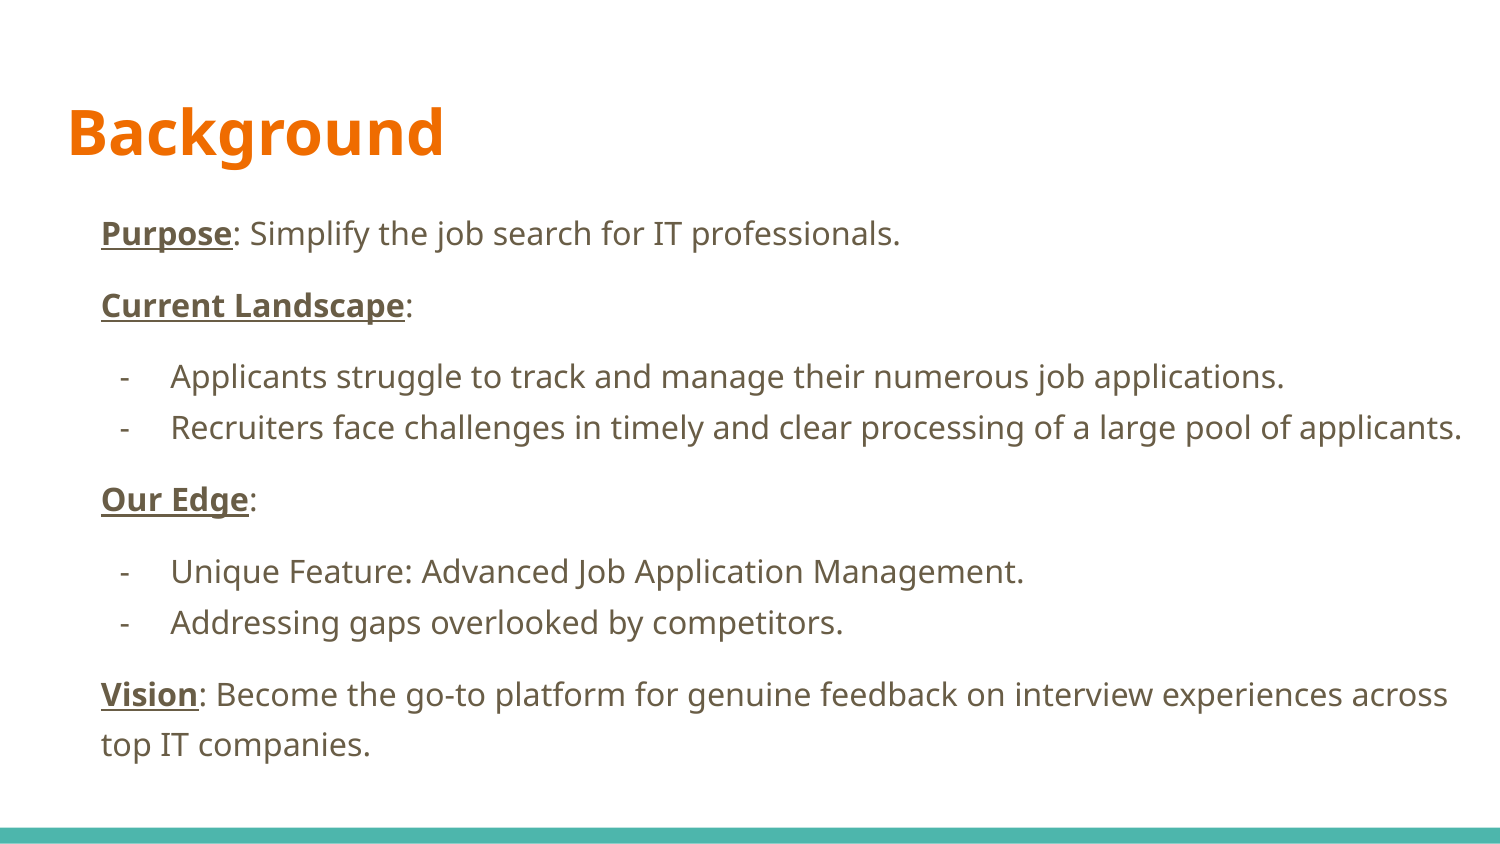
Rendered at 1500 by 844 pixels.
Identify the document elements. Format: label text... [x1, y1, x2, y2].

title Background [51, 72, 1449, 189]
list Purpose: Simplify the job search for IT professionals. Current Landscape: Applicants struggle to track and manage their numerous job applications. Recruiters face challenges in timely and clear processing of a large pool of applicants. Our Edge: Unique Feature: Advanced Job Application Management. Addressing gaps overlooked by competitors. Vision: Become the go-to platform for genuine feedback on interview experiences across top IT companies. [85, 189, 1484, 818]
